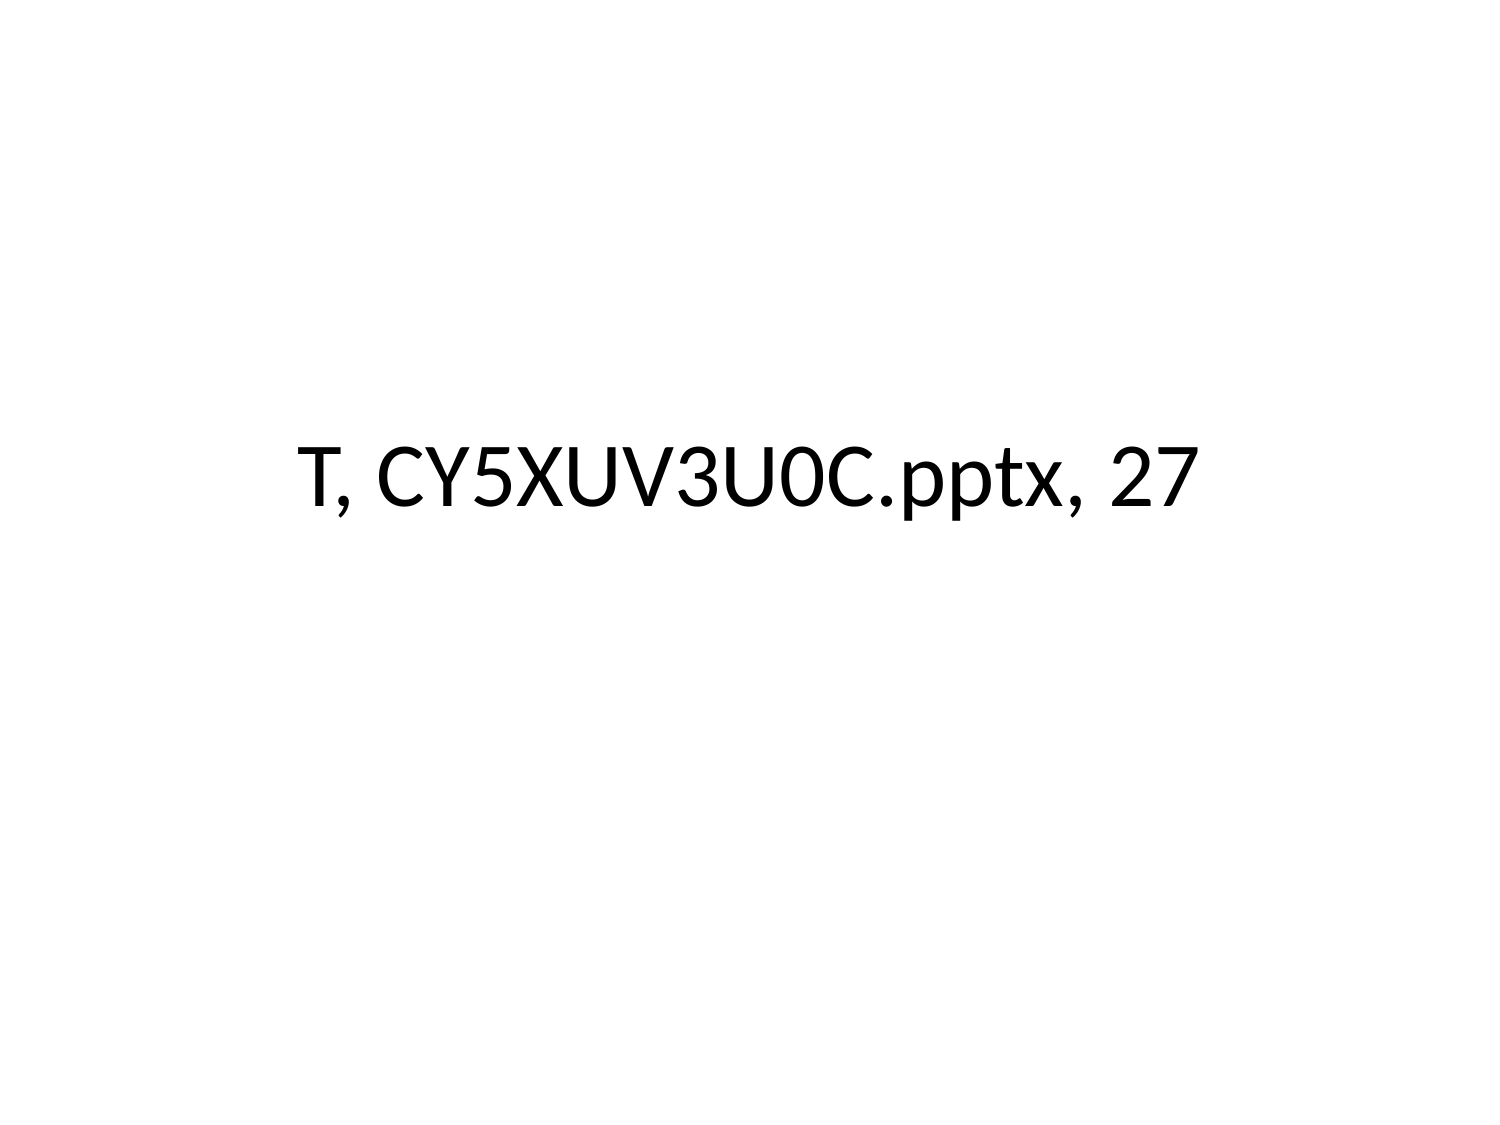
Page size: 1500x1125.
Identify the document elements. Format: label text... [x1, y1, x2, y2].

title T, CY5XUV3U0C.pptx, 27 [112, 349, 1388, 591]
